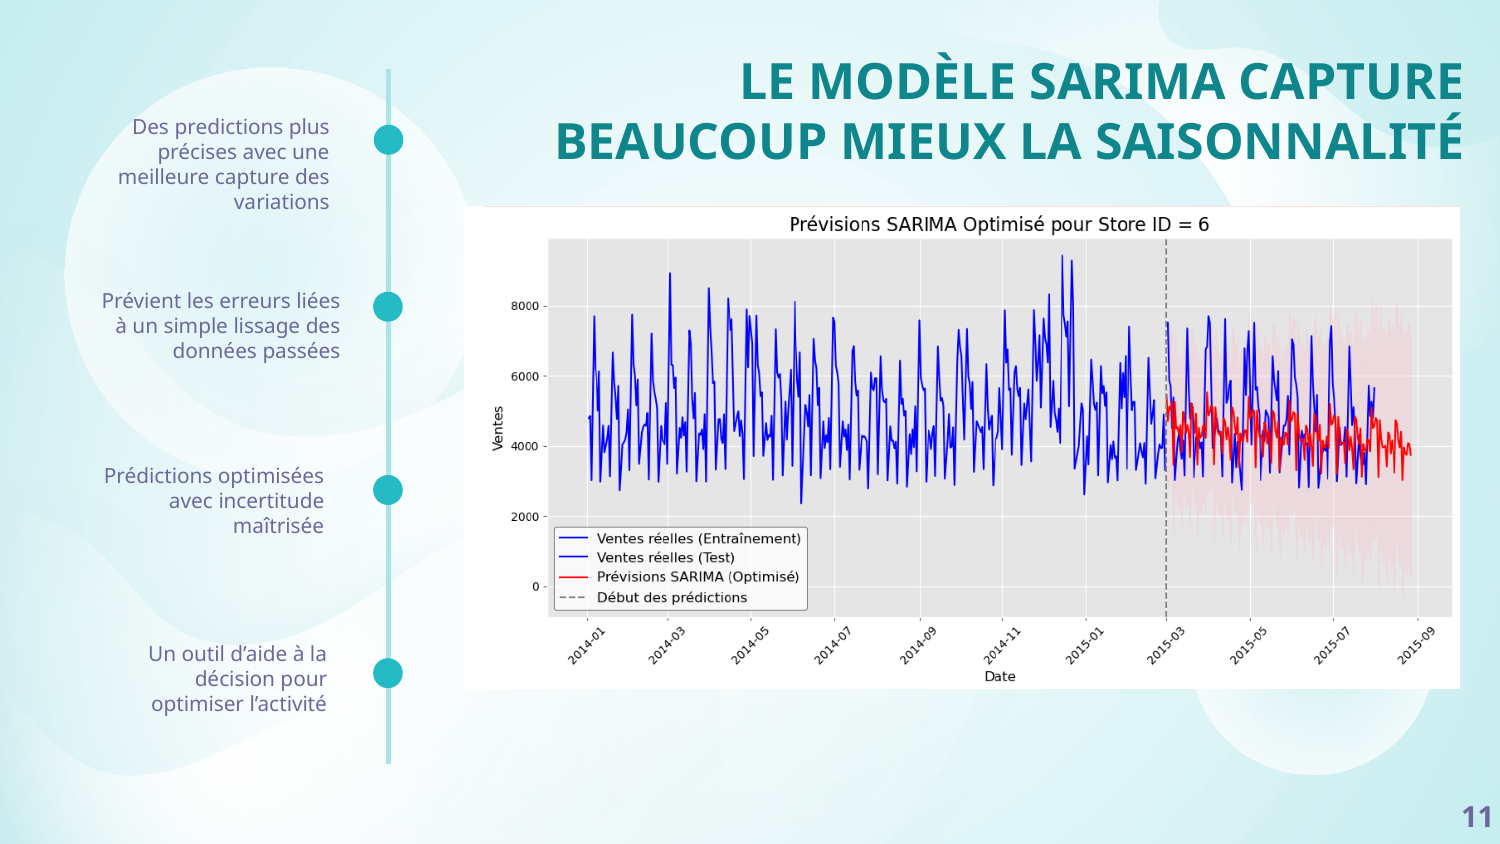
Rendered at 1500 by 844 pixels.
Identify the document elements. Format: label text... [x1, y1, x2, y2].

text_box Un outil d’aide à la décision pour optimiser l’activité [111, 625, 342, 719]
text_box Prédictions optimisées avec incertitude maîtrisée [63, 447, 340, 541]
text_box [373, 125, 384, 154]
text_box [373, 475, 384, 505]
text_box [373, 658, 384, 688]
text_box 11 [1446, 791, 1500, 841]
text_box Prévient les erreurs liées à un simple lissage des données passées [79, 273, 356, 367]
picture [464, 206, 1460, 689]
text_box LE MODÈLE SARIMA CAPTURE BEAUCOUP MIEUX LA SAISONNALITÉ [526, 34, 1480, 118]
text_box Des predictions plus précises avec une meilleure capture des variations [102, 98, 345, 229]
text_box [394, 293, 403, 321]
text_box [394, 125, 404, 154]
text_box [373, 292, 384, 322]
text_box [394, 476, 403, 504]
text_box [394, 659, 403, 687]
